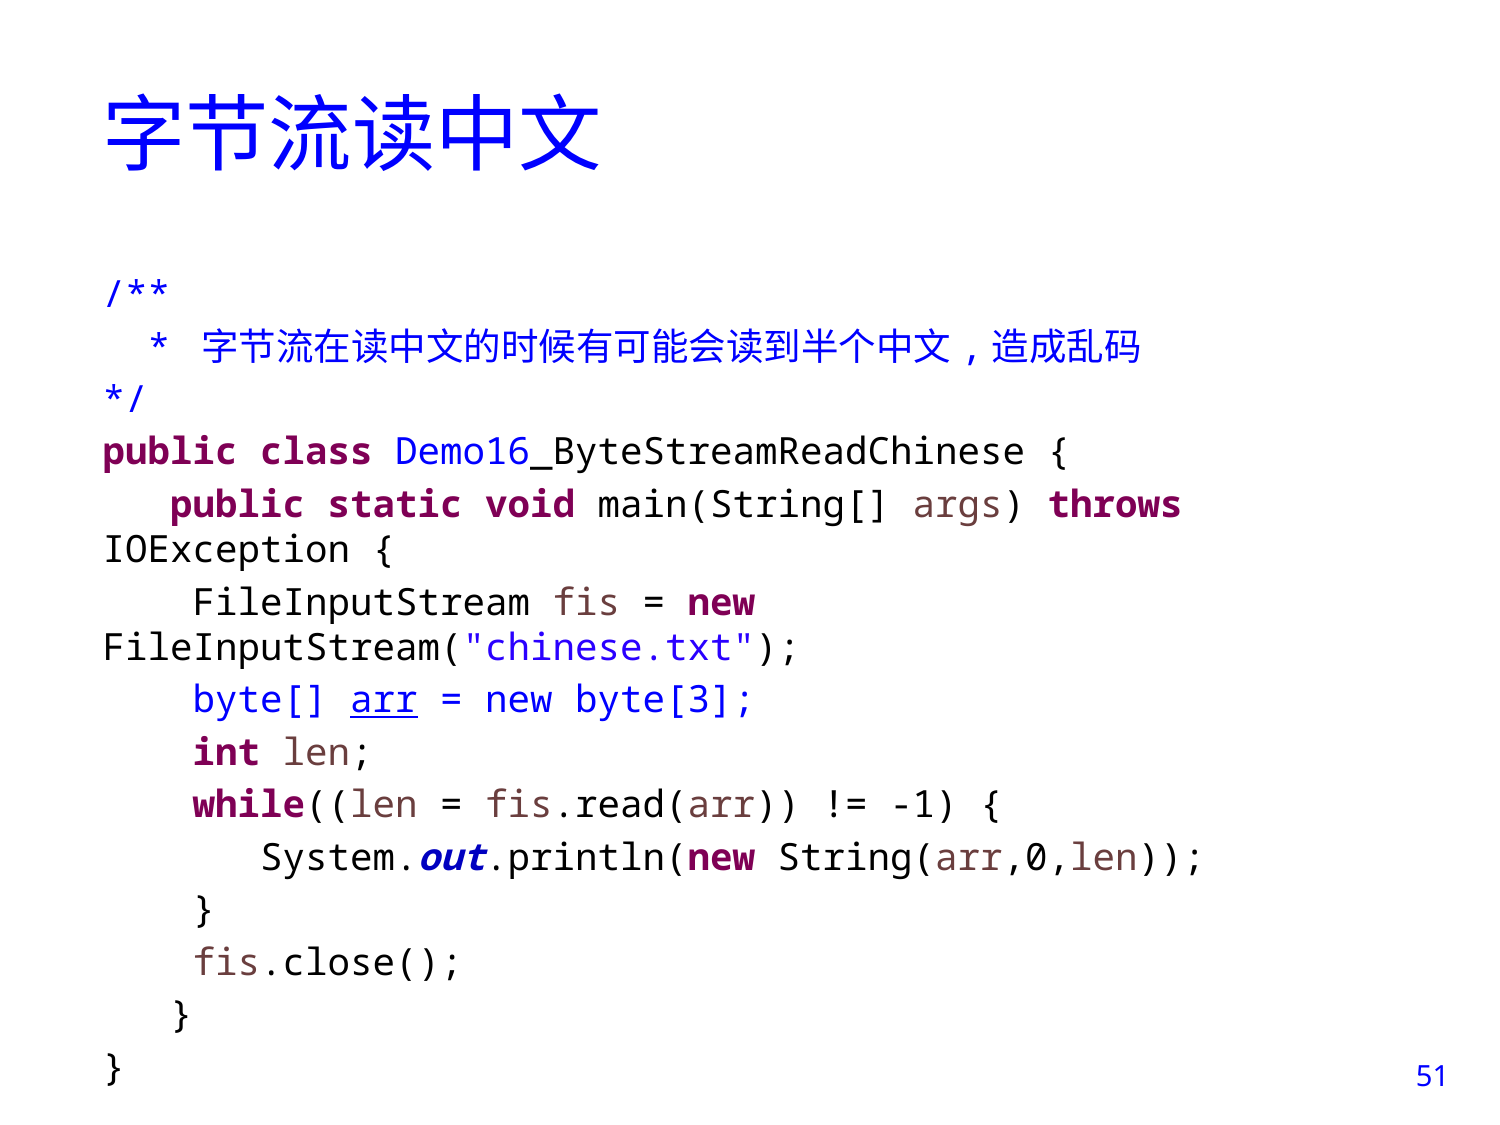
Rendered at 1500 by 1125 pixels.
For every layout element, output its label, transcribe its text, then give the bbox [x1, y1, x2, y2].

slide_number 51 [1364, 1049, 1465, 1125]
title 字节流读中文 [87, 37, 1363, 225]
list /** * 字节流在读中文的时候有可能会读到半个中文,造成乱码 */ public class Demo16_ByteStreamReadChinese { public static void main(String[] args) throws IOException { FileInputStream fis = new FileInputStream("chinese.txt"); byte[] arr = new byte[3]; int len; while((len = fis.read(arr)) != -1) { System.out.println(new String(arr,0,len)); } fis.close(); } } [87, 262, 1412, 1025]
